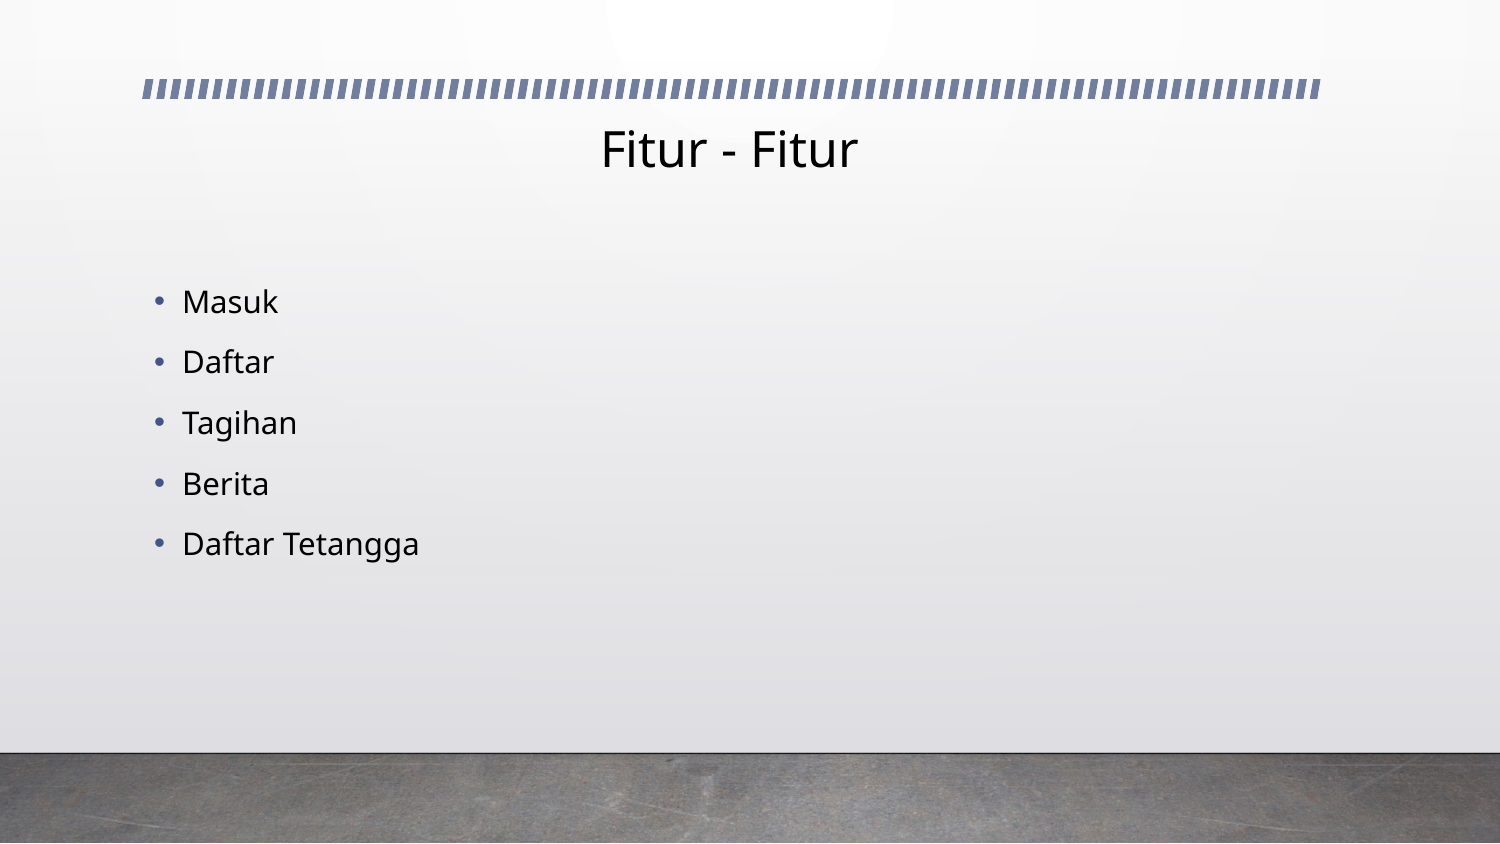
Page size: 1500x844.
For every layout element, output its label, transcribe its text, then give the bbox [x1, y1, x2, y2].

picture [0, 753, 1500, 843]
list Masuk Daftar Tagihan Berita Daftar Tetangga [139, 267, 1188, 673]
title Fitur - Fitur [139, 117, 1321, 247]
